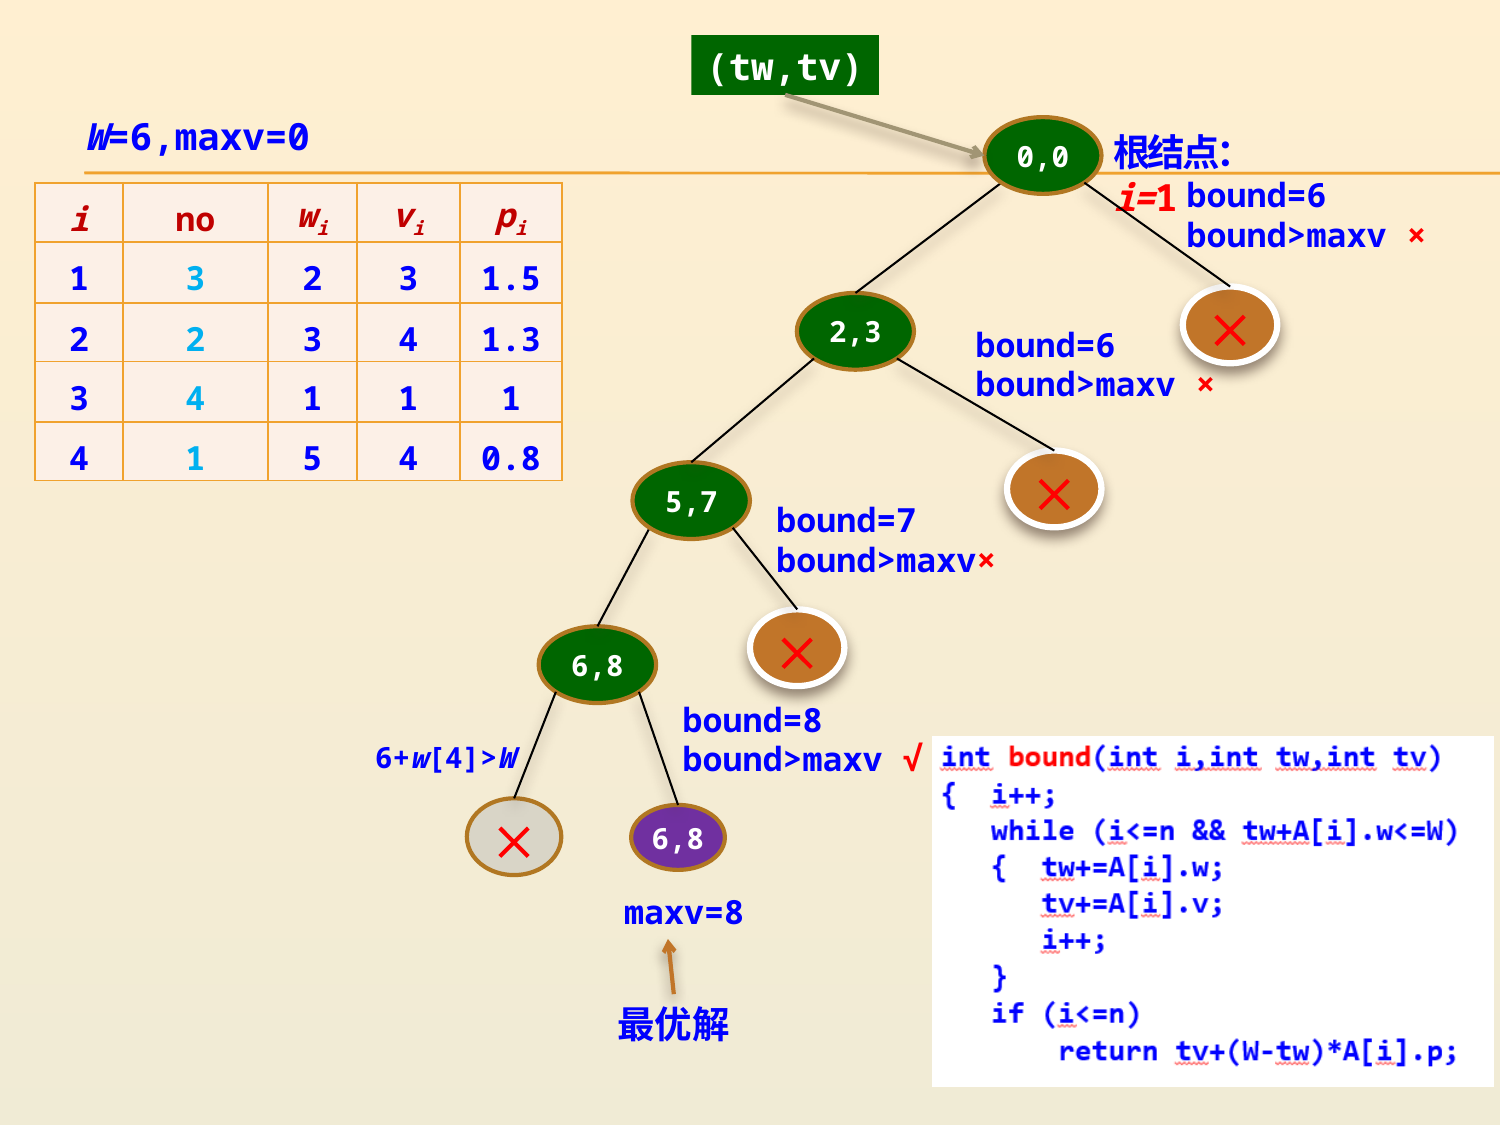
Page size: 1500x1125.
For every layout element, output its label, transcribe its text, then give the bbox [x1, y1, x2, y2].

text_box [585, 938, 763, 1055]
table_cell 2 [124, 304, 267, 361]
table_cell 1 [461, 362, 561, 421]
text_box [732, 491, 1044, 687]
table_cell 1 [124, 423, 267, 480]
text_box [896, 316, 1243, 528]
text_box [632, 358, 815, 540]
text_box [1084, 166, 1454, 364]
table_cell 2 [269, 243, 356, 302]
table_header pi [461, 184, 561, 241]
table_header no [124, 184, 267, 241]
table_cell 0.8 [461, 423, 561, 480]
table_header wi [269, 184, 356, 241]
table_cell 1.3 [461, 304, 561, 361]
table_cell 1 [269, 362, 356, 421]
table_cell 2 [36, 304, 122, 361]
table_cell 3 [124, 243, 267, 302]
table_cell 4 [124, 362, 267, 421]
table_cell 3 [269, 304, 356, 361]
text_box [609, 691, 950, 940]
table_cell 4 [358, 304, 459, 361]
table_cell 1 [36, 243, 122, 302]
table_header vi [358, 184, 459, 241]
text_box W=6,maxv=0 [70, 105, 375, 166]
picture [931, 735, 1495, 1087]
table_cell 1 [358, 362, 459, 421]
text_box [691, 34, 1313, 195]
table_cell 1.5 [461, 243, 561, 302]
table_cell 3 [358, 243, 459, 302]
table_cell 4 [36, 423, 122, 480]
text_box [796, 211, 1002, 371]
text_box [374, 691, 562, 876]
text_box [538, 527, 657, 704]
table_header i [36, 184, 122, 241]
table_cell 3 [36, 362, 122, 421]
table_cell 4 [358, 423, 459, 480]
table_cell 5 [269, 423, 356, 480]
